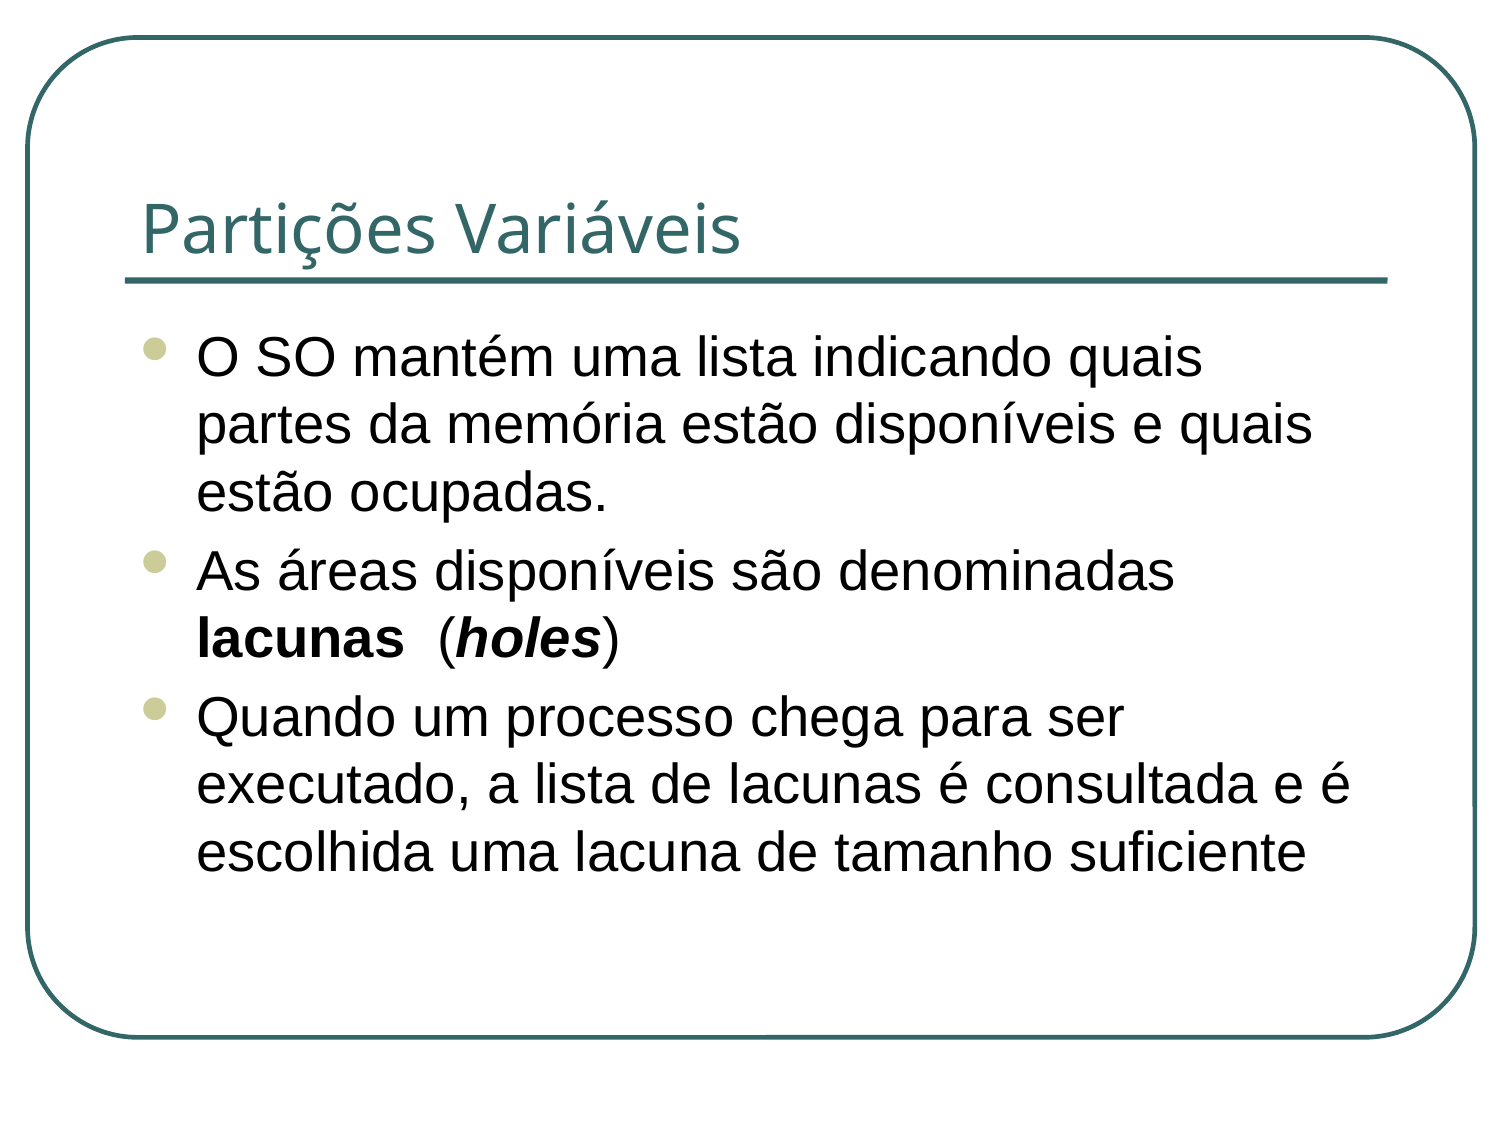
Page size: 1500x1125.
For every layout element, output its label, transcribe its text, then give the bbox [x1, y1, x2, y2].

title Partições Variáveis [125, 87, 1388, 275]
list O SO mantém uma lista indicando quais partes da memória estão disponíveis e quais estão ocupadas. As áreas disponíveis são denominadas lacunas (holes) Quando um processo chega para ser executado, a lista de lacunas é consultada e é escolhida uma lacuna de tamanho suficiente [125, 312, 1388, 975]
